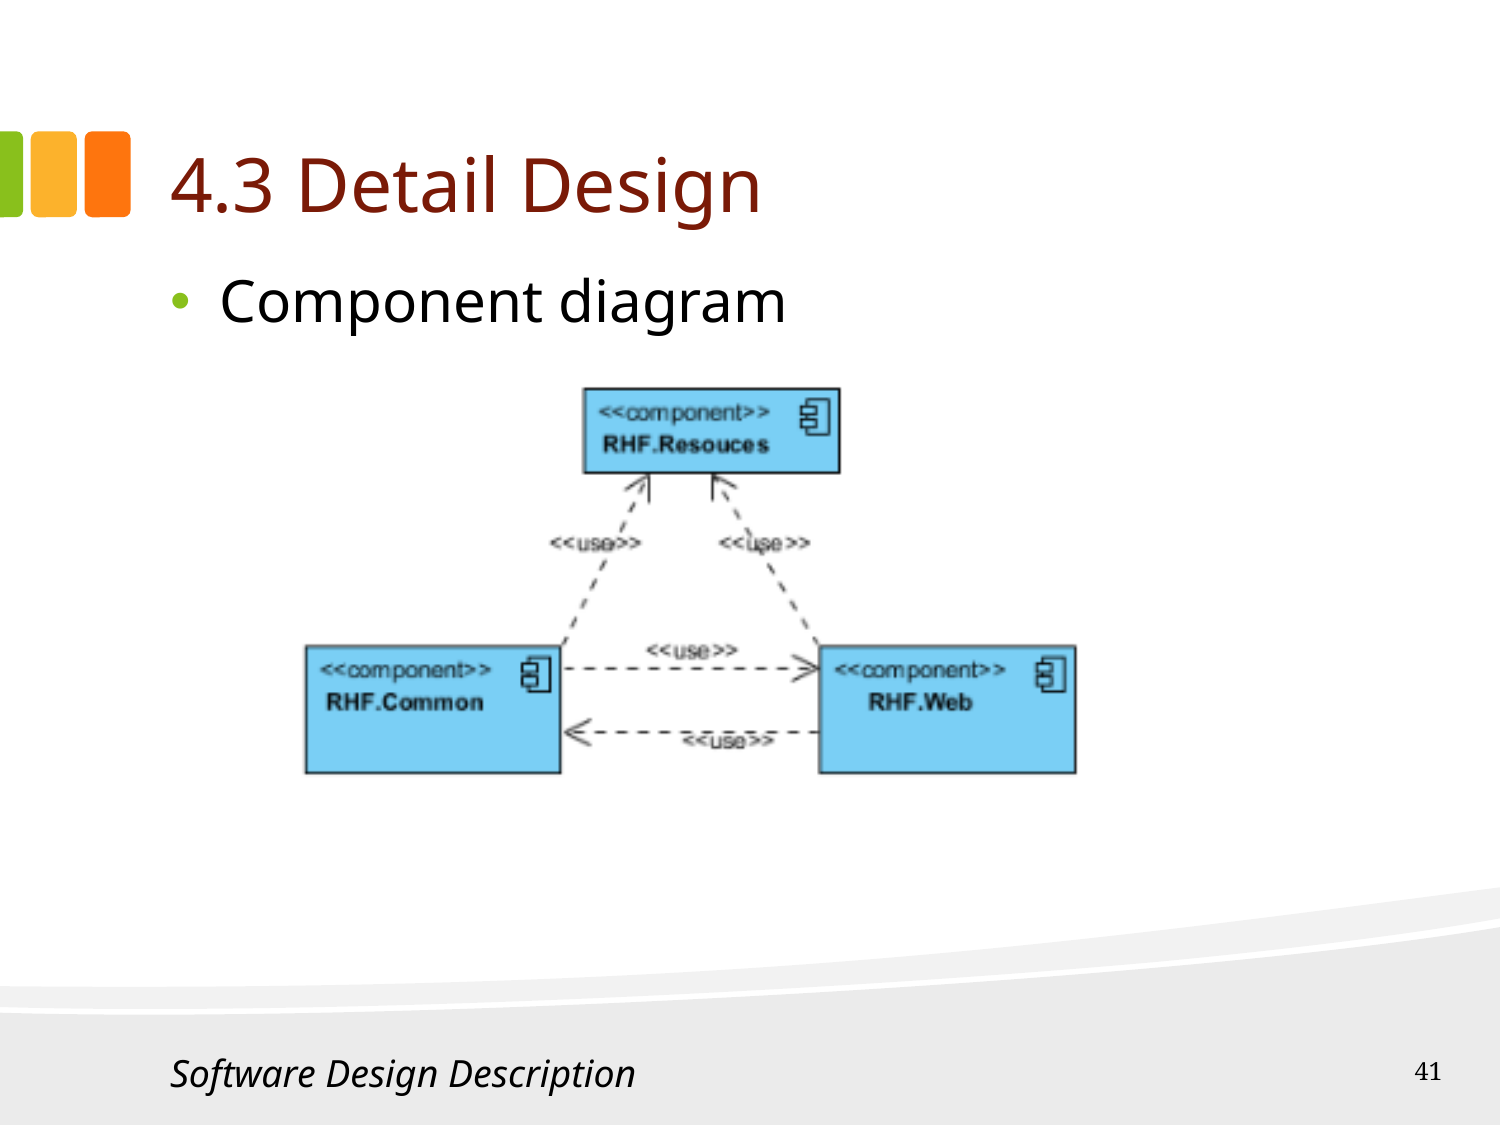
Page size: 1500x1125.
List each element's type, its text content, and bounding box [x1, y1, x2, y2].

footer Software Design Description [150, 1057, 1313, 1088]
picture [212, 274, 1251, 897]
list Component diagram [150, 262, 1350, 1013]
slide_number 41 [1362, 1057, 1463, 1088]
title 4.3 Detail Design [150, 24, 1500, 238]
